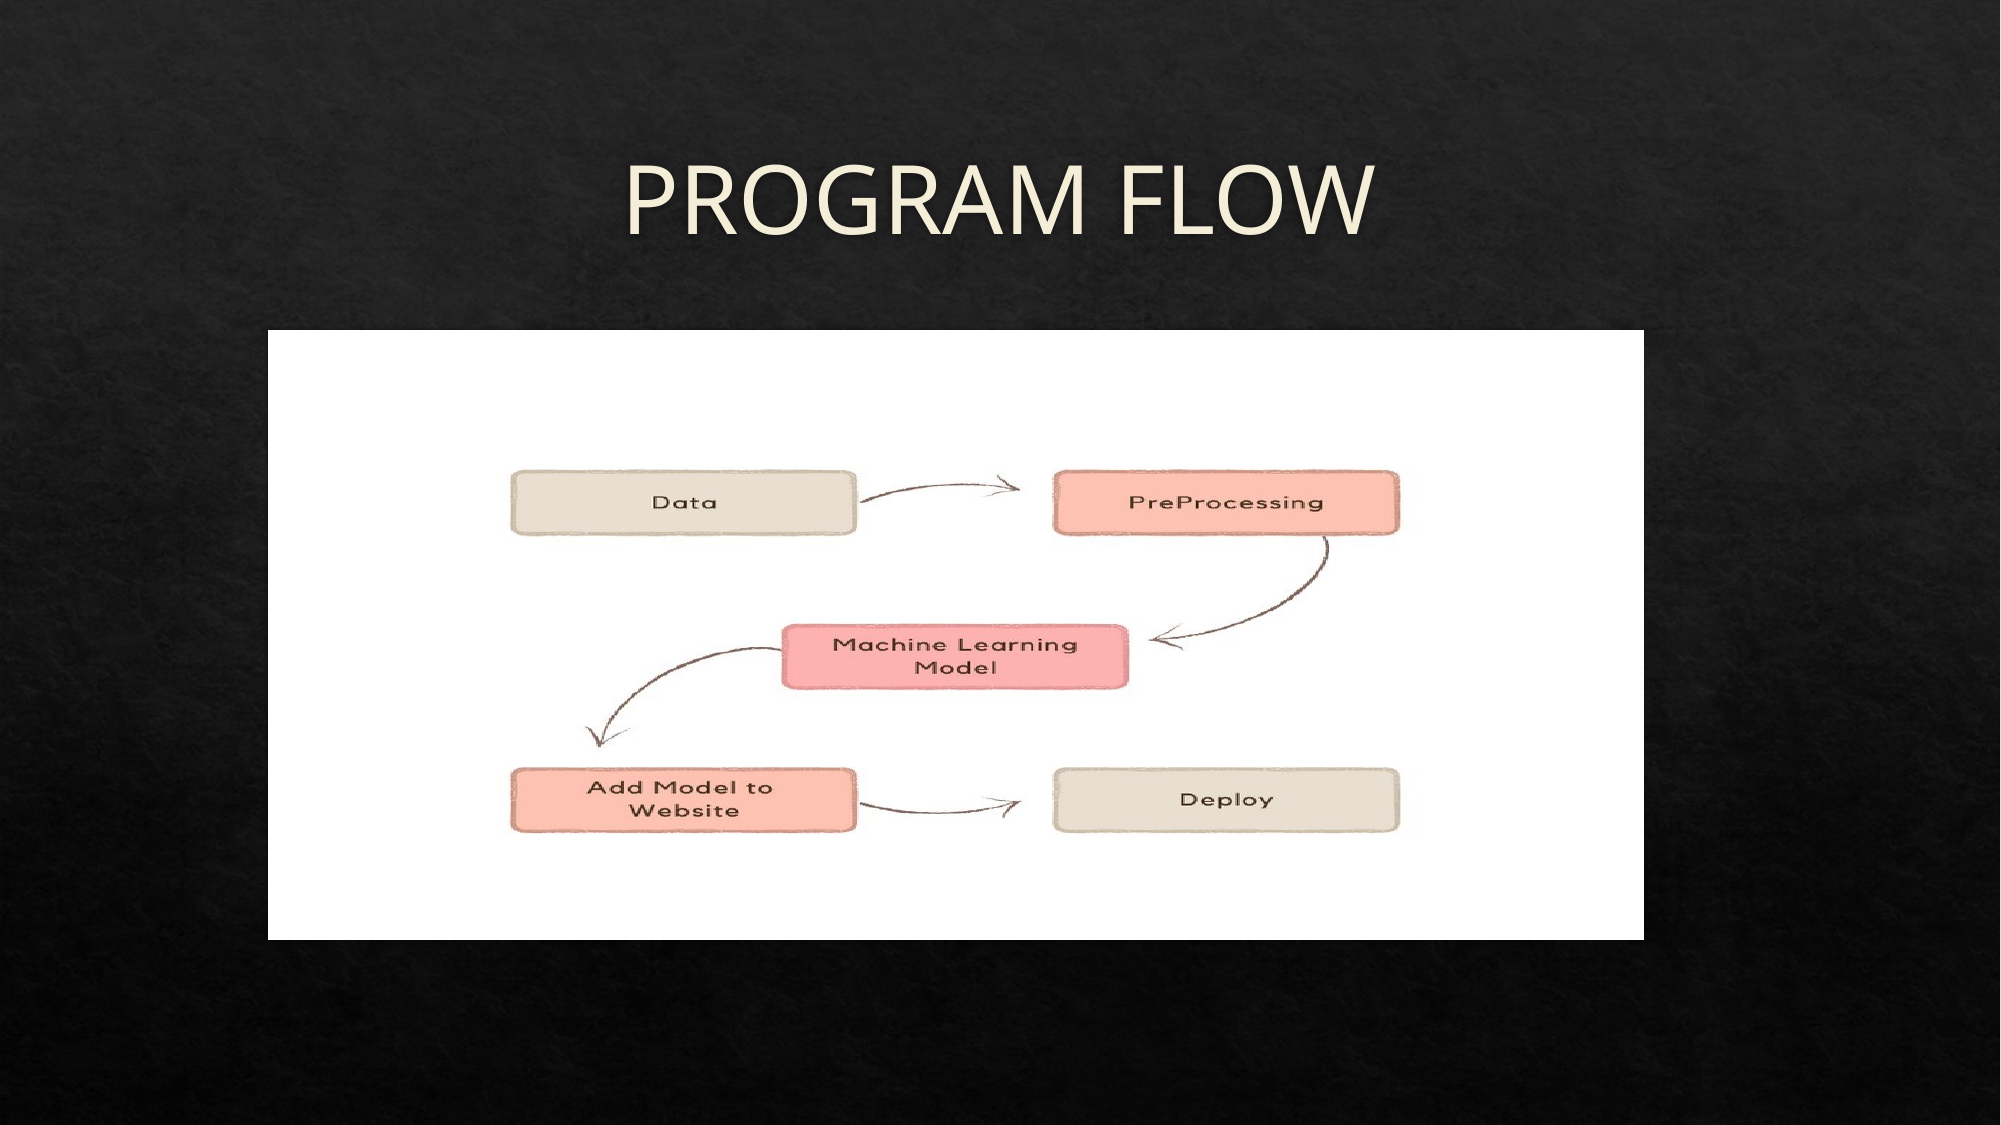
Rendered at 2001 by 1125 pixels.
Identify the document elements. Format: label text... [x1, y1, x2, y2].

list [268, 330, 1644, 941]
title PROGRAM FLOW [149, 99, 1849, 307]
